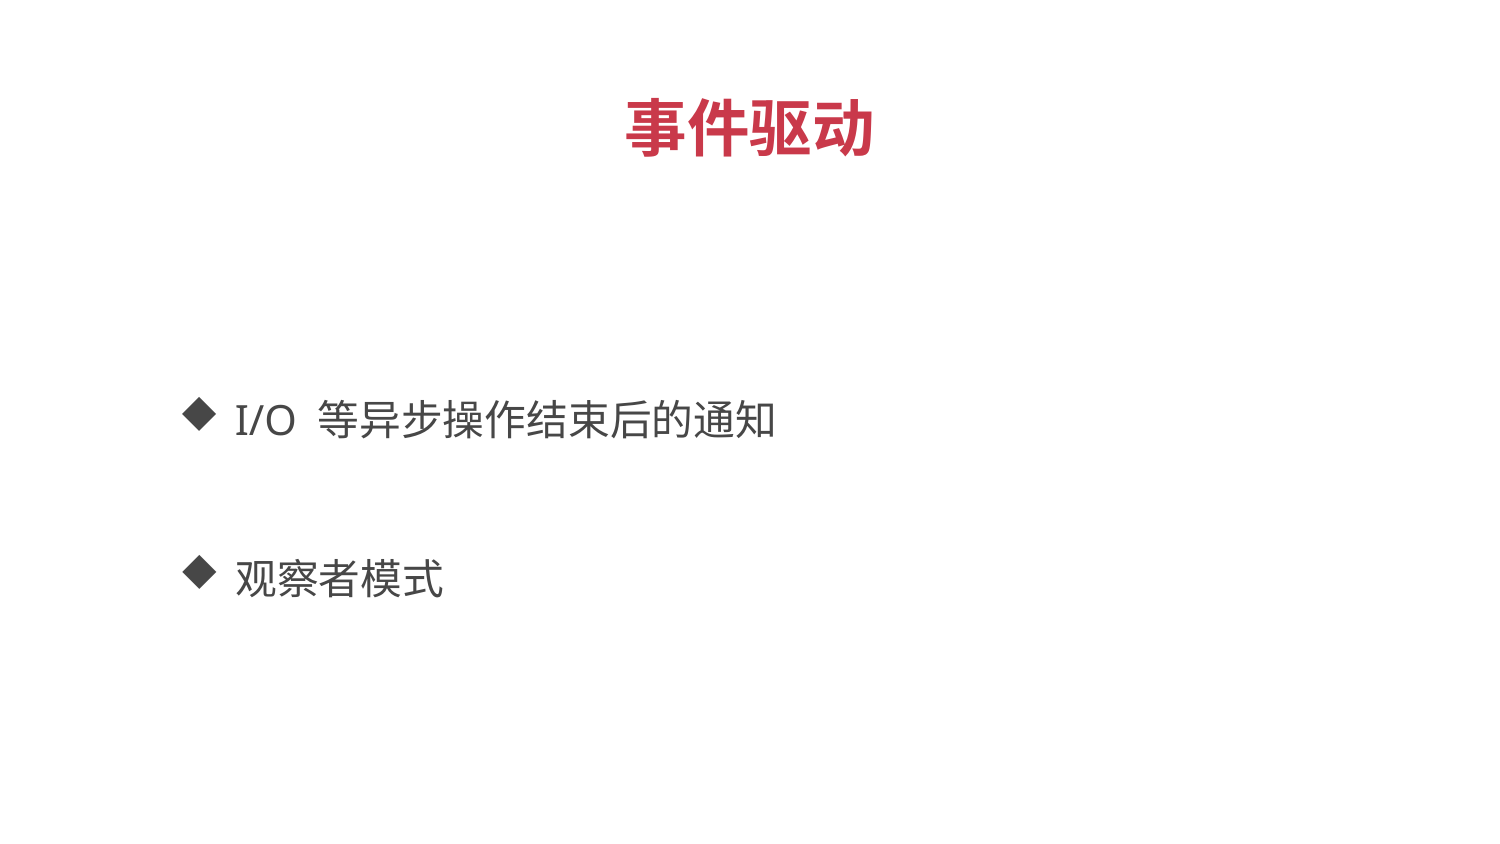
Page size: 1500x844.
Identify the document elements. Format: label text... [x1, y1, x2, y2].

text_box 事件驱动 [0, 81, 1500, 172]
text_box 观察者模式 [89, 545, 1500, 611]
text_box I/O 等异步操作结束后的通知 [88, 386, 1439, 452]
